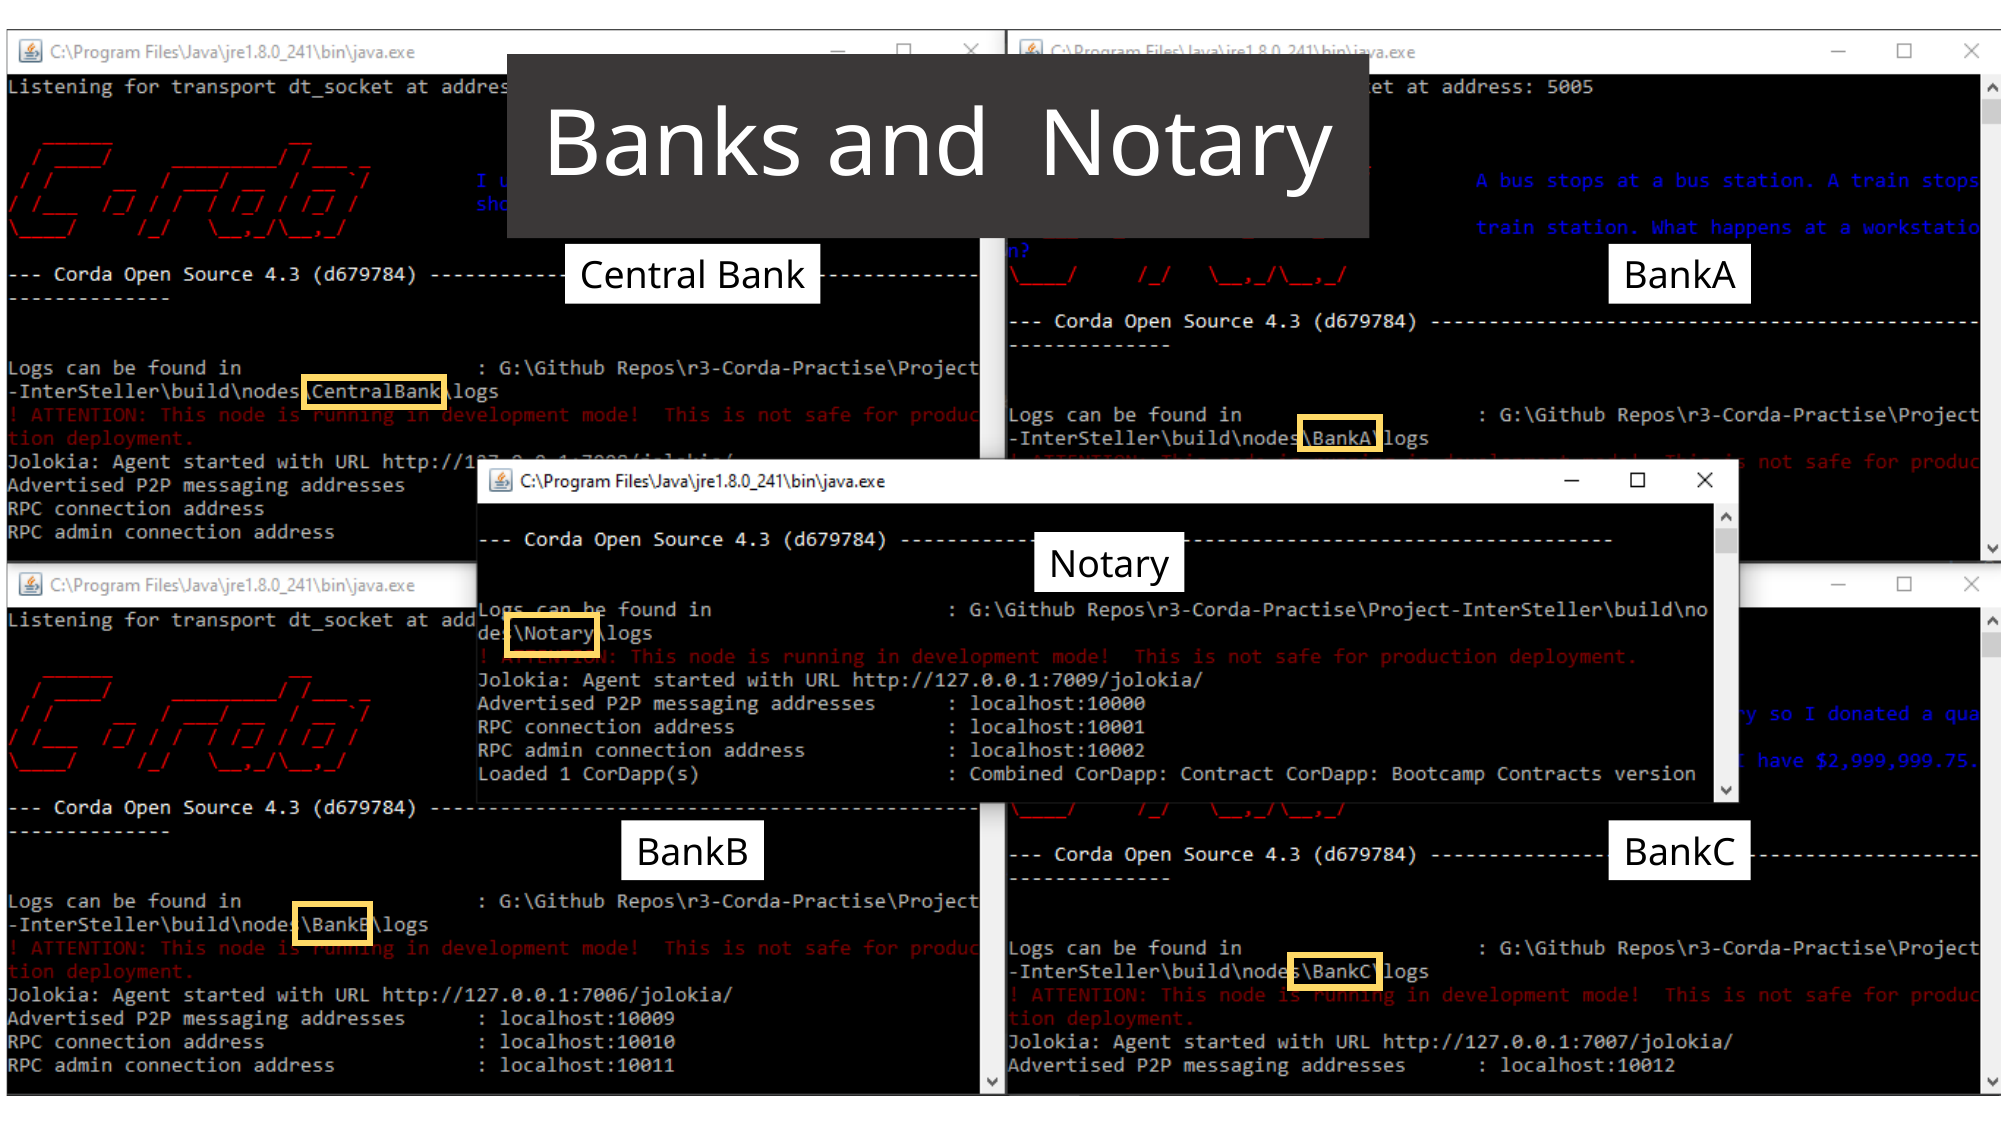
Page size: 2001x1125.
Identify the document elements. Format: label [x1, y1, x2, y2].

list [6, 29, 2000, 1096]
